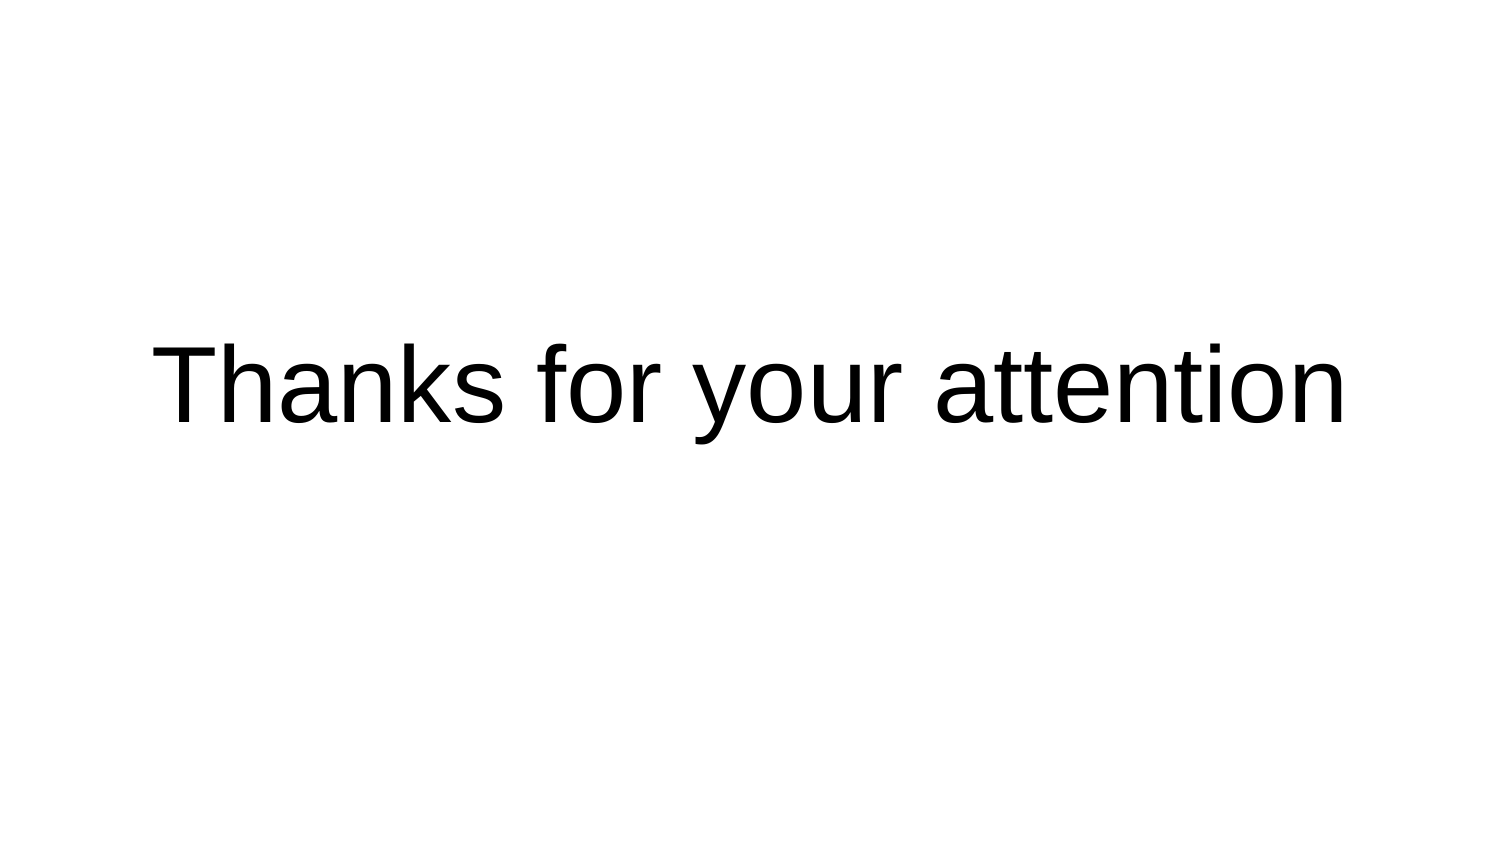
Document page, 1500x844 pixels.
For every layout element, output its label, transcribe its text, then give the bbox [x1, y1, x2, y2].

title Thanks for your attention [51, 122, 1449, 459]
